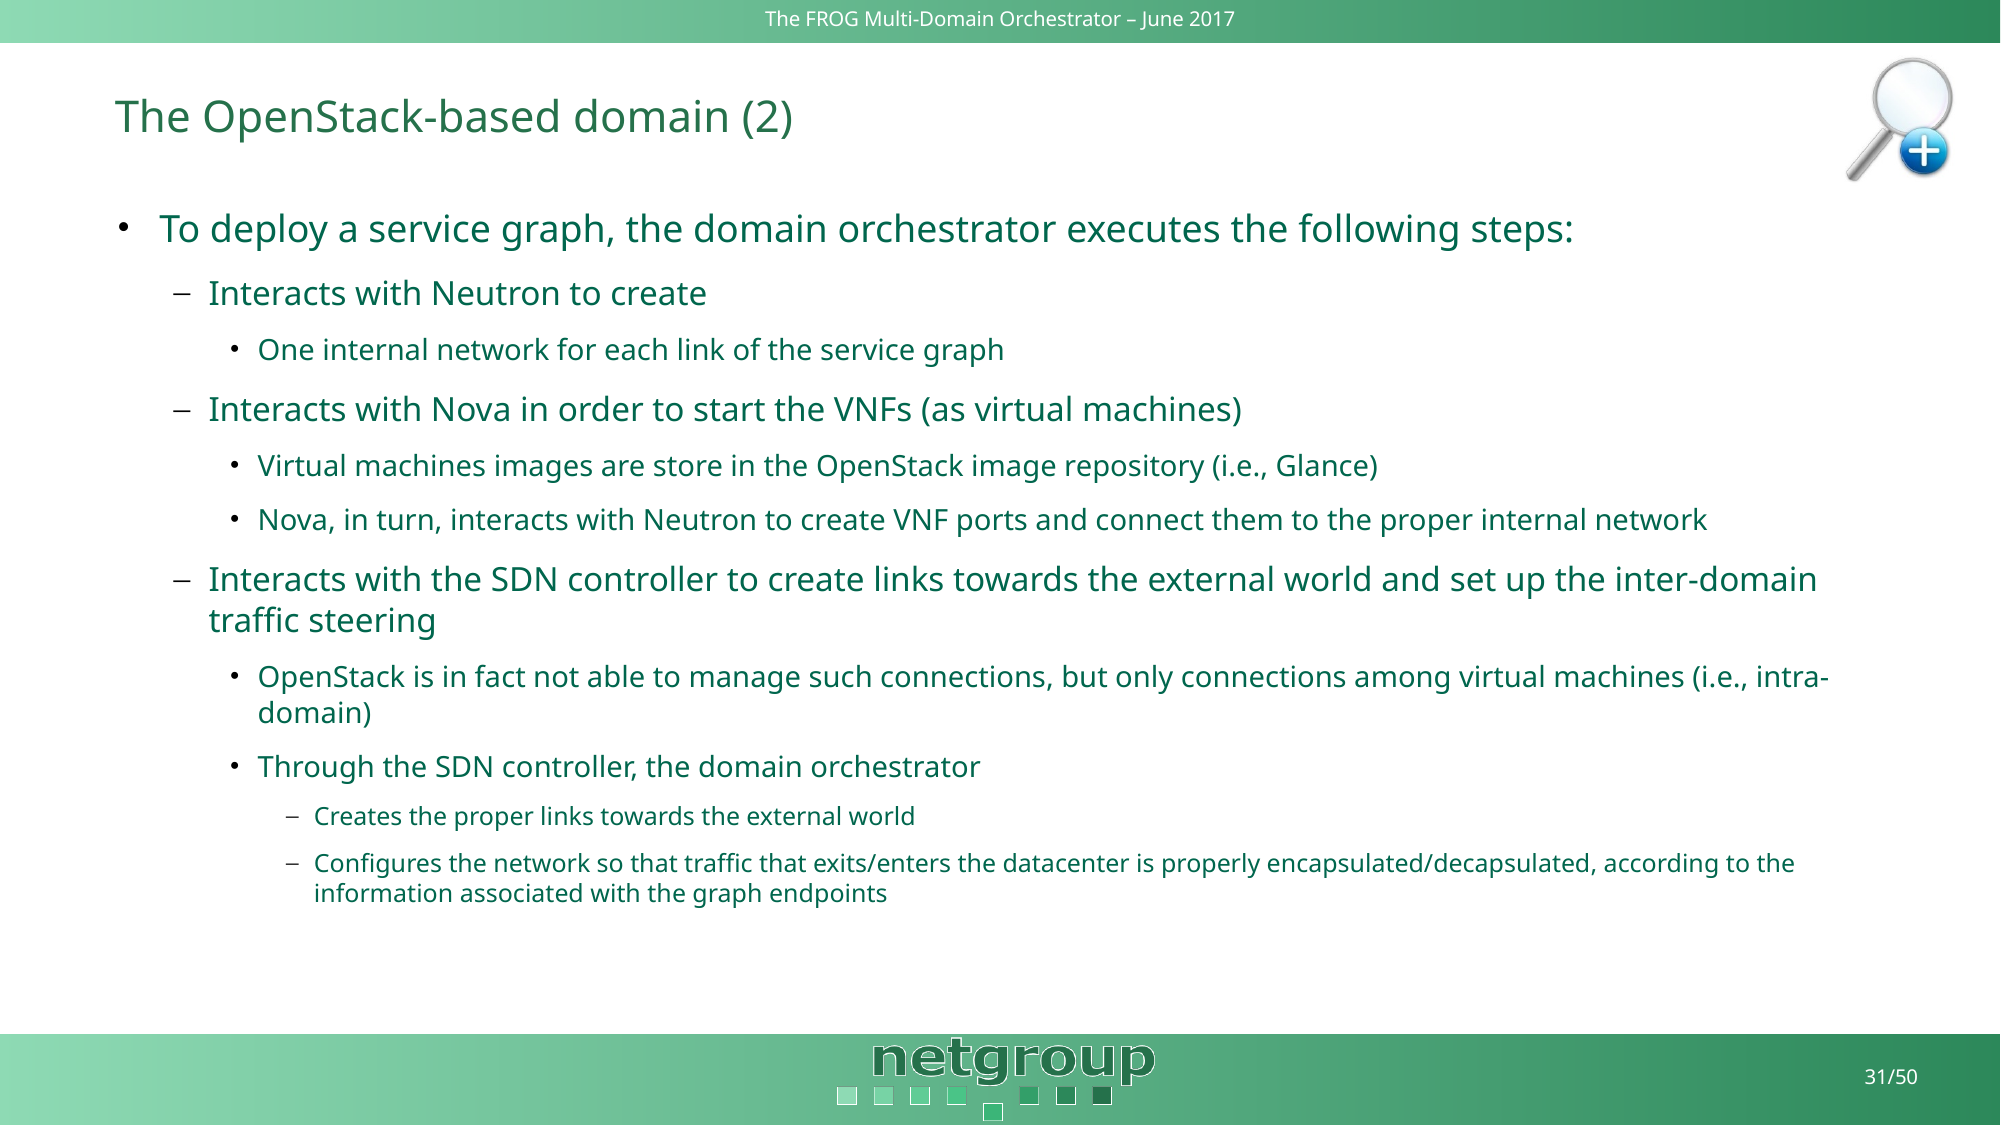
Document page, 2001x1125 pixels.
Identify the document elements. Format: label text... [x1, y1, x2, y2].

picture [1832, 55, 1964, 186]
picture [837, 1037, 1155, 1121]
list To deploy a service graph, the domain orchestrator executes the following steps: Interacts with Neutron to create One internal network for each link of the service graph Interacts with Nova in order to start the VNFs (as virtual machines) Virtual machines images are store in the OpenStack image repository (i.e., Glance) Nova, in turn, interacts with Neutron to create VNF ports and connect them to the proper internal network Interacts with the SDN controller to create links towards the external world and set up the inter-domain traffic steering OpenStack is in fact not able to manage such connections, but only connections among virtual machines (i.e., intra-domain) Through the SDN controller, the domain orchestrator Creates the proper links towards the external world Configures the network so that traffic that exits/enters the datacenter is properly encapsulated/decapsulated, according to the information associated with the graph endpoints [102, 196, 1903, 939]
title The OpenStack-based domain (2) [99, 44, 1900, 185]
